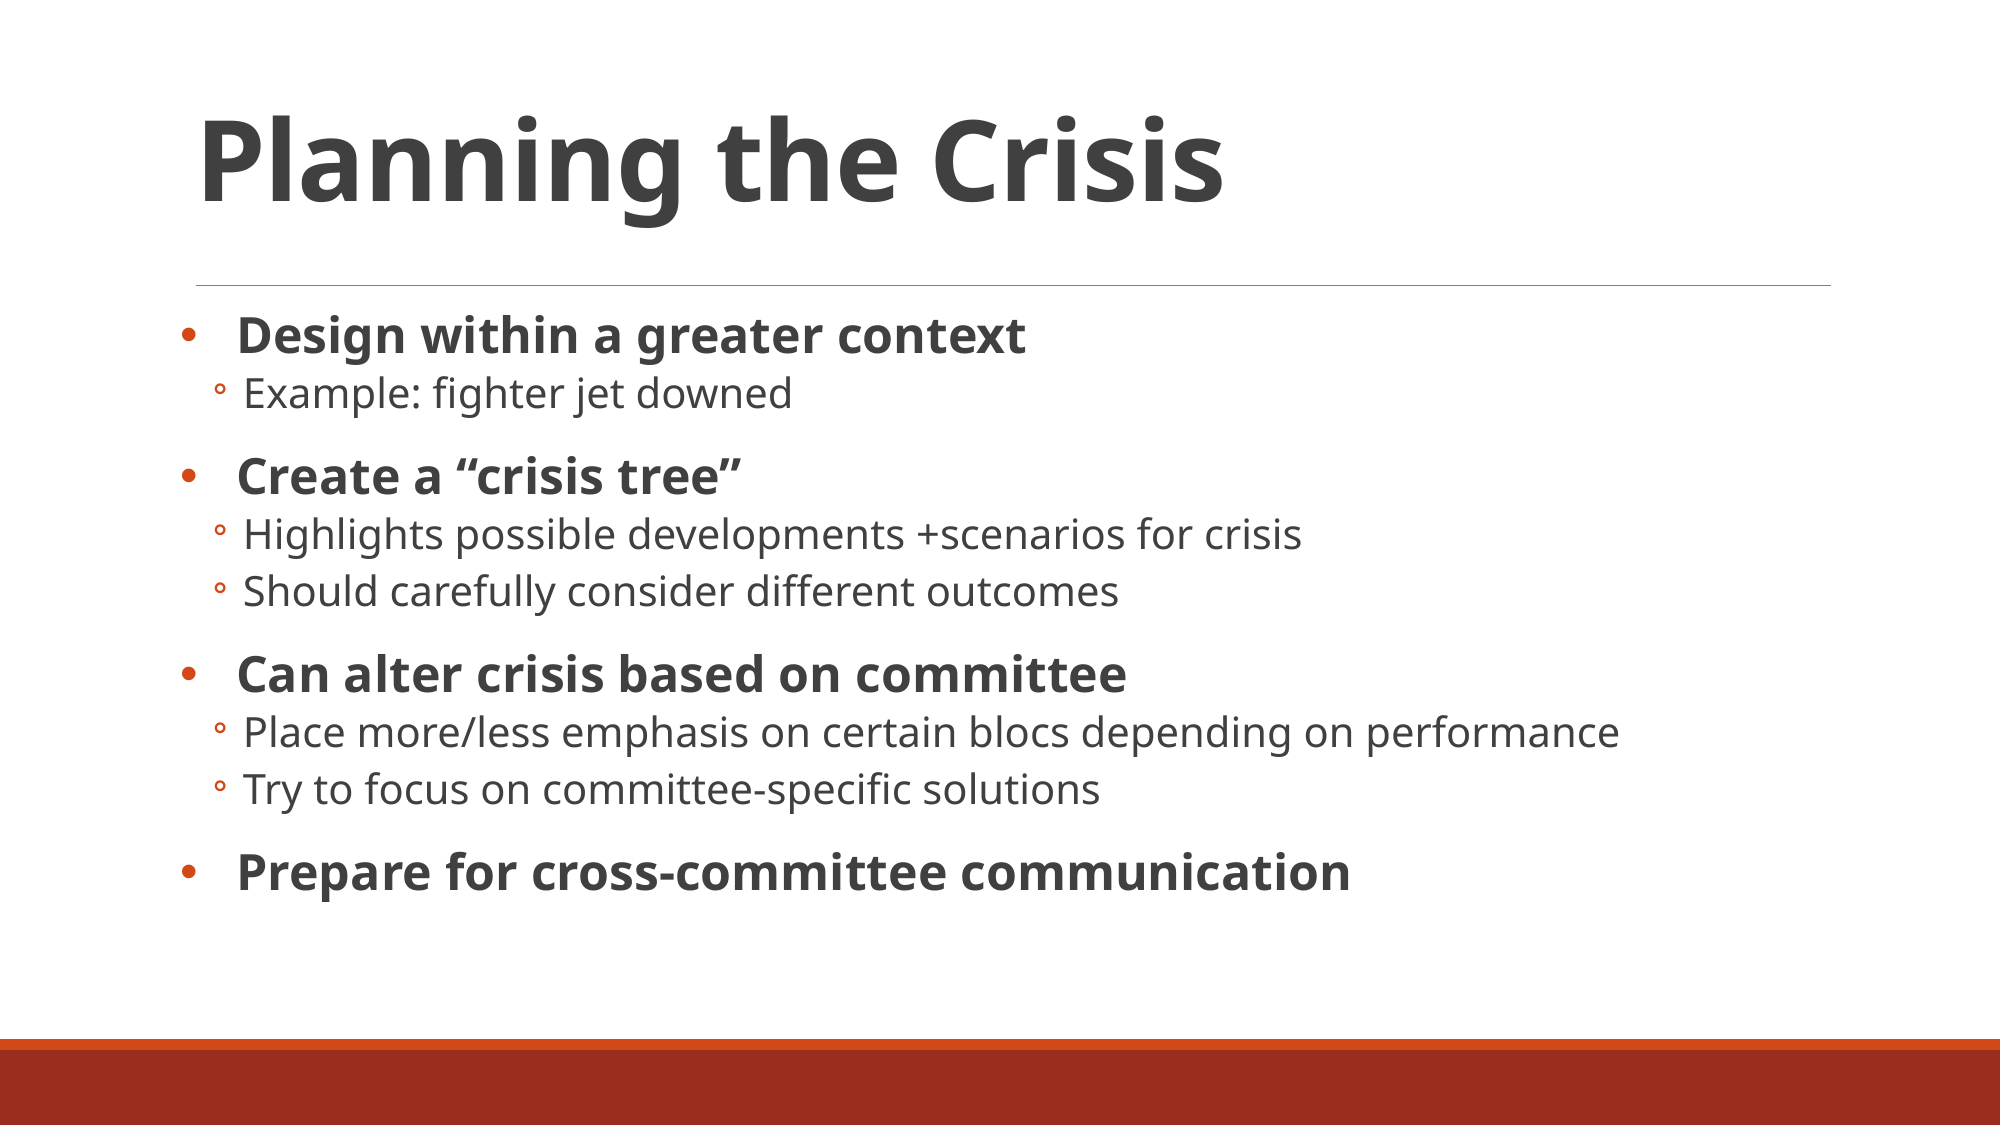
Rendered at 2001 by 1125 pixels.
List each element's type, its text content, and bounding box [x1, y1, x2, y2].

list Design within a greater context Example: fighter jet downed Create a “crisis tree” Highlights possible developments +scenarios for crisis Should carefully consider different outcomes Can alter crisis based on committee Place more/less emphasis on certain blocs depending on performance Try to focus on committee-specific solutions Prepare for cross-committee communication [180, 302, 1830, 963]
title Planning the Crisis [180, 78, 1830, 233]
